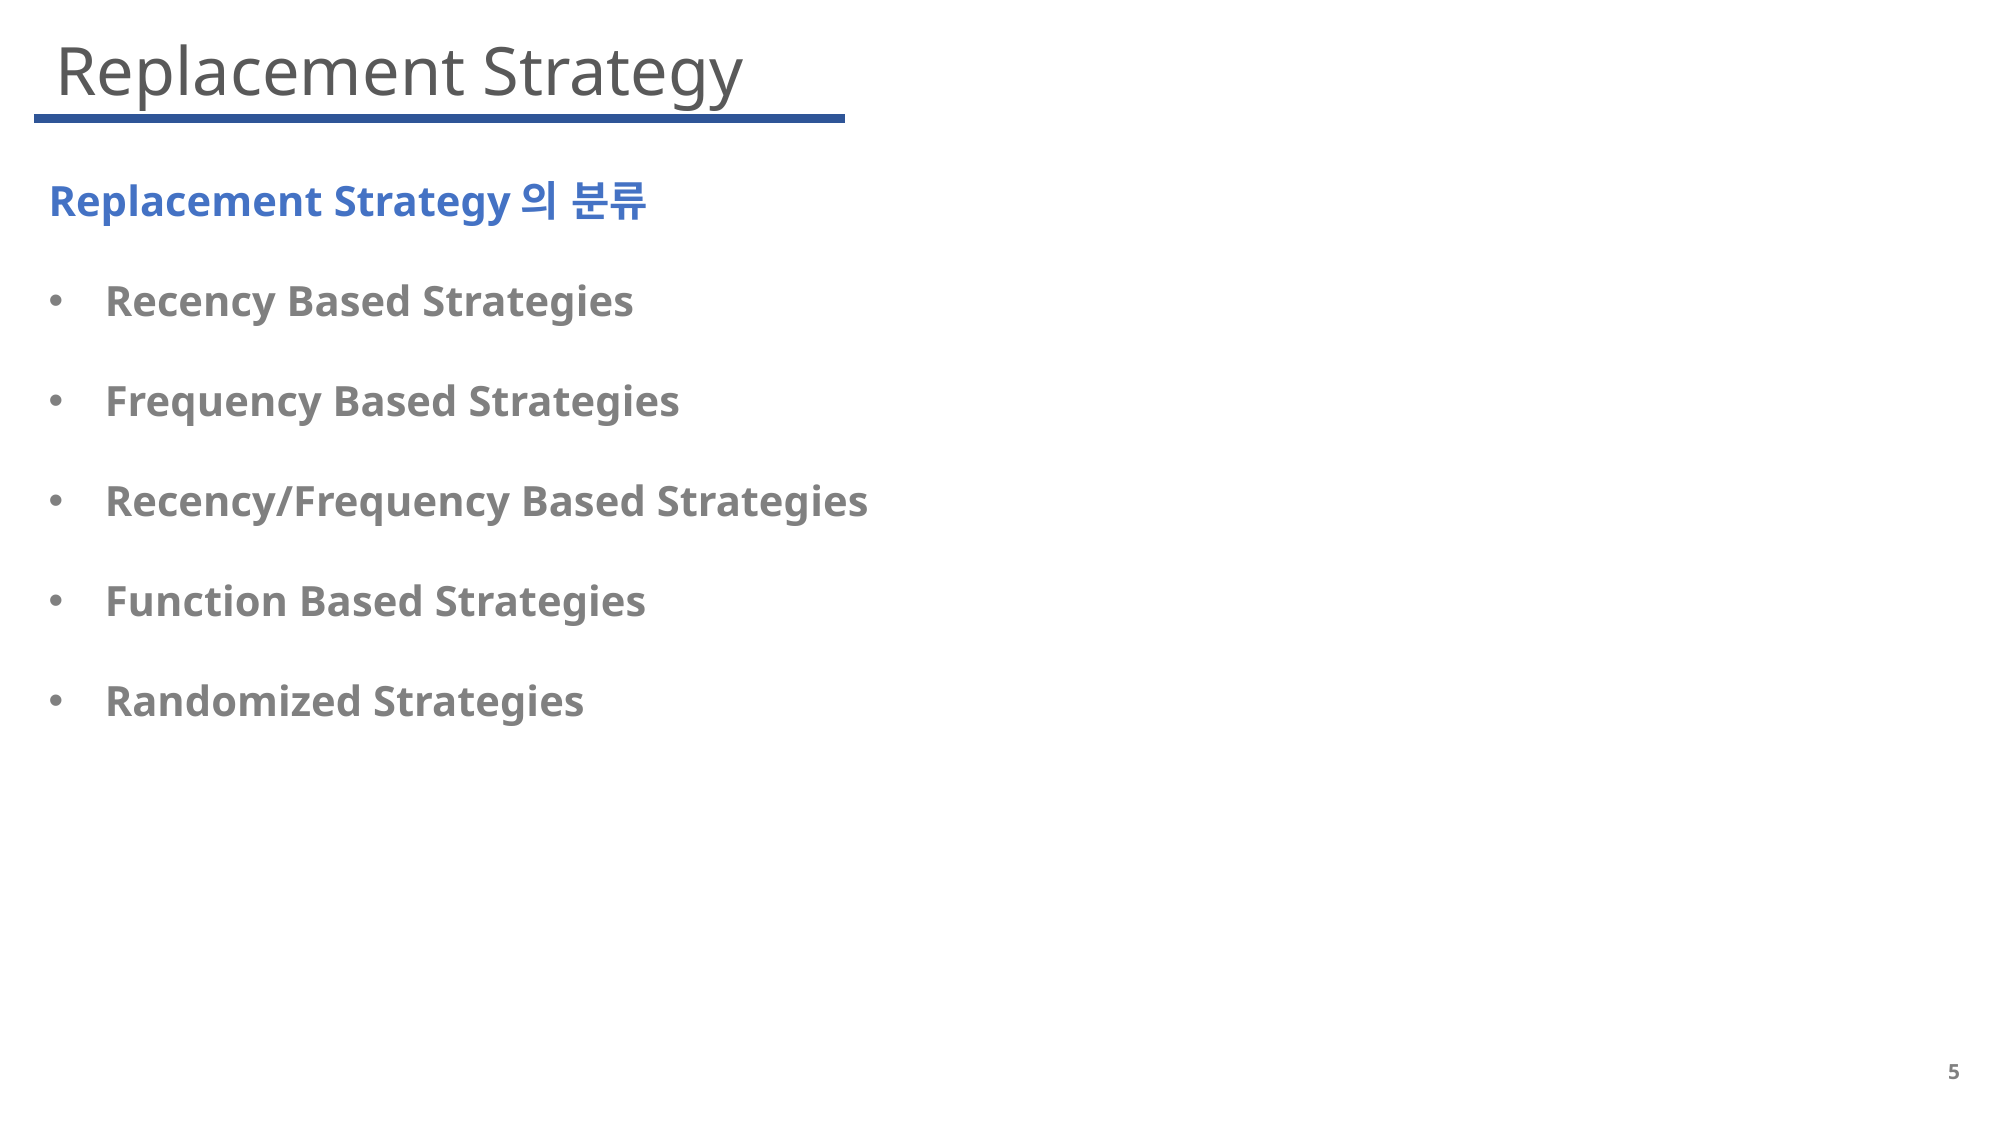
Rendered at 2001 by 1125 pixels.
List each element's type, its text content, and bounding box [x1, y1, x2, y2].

text_box Replacement Strategy의 분류 Recency Based Strategies Frequency Based Strategies Recency/Frequency Based Strategies Function Based Strategies Randomized Strategies [33, 117, 1977, 733]
text_box Replacement Strategy [23, 21, 1622, 117]
slide_number 5 [1524, 1042, 1975, 1103]
